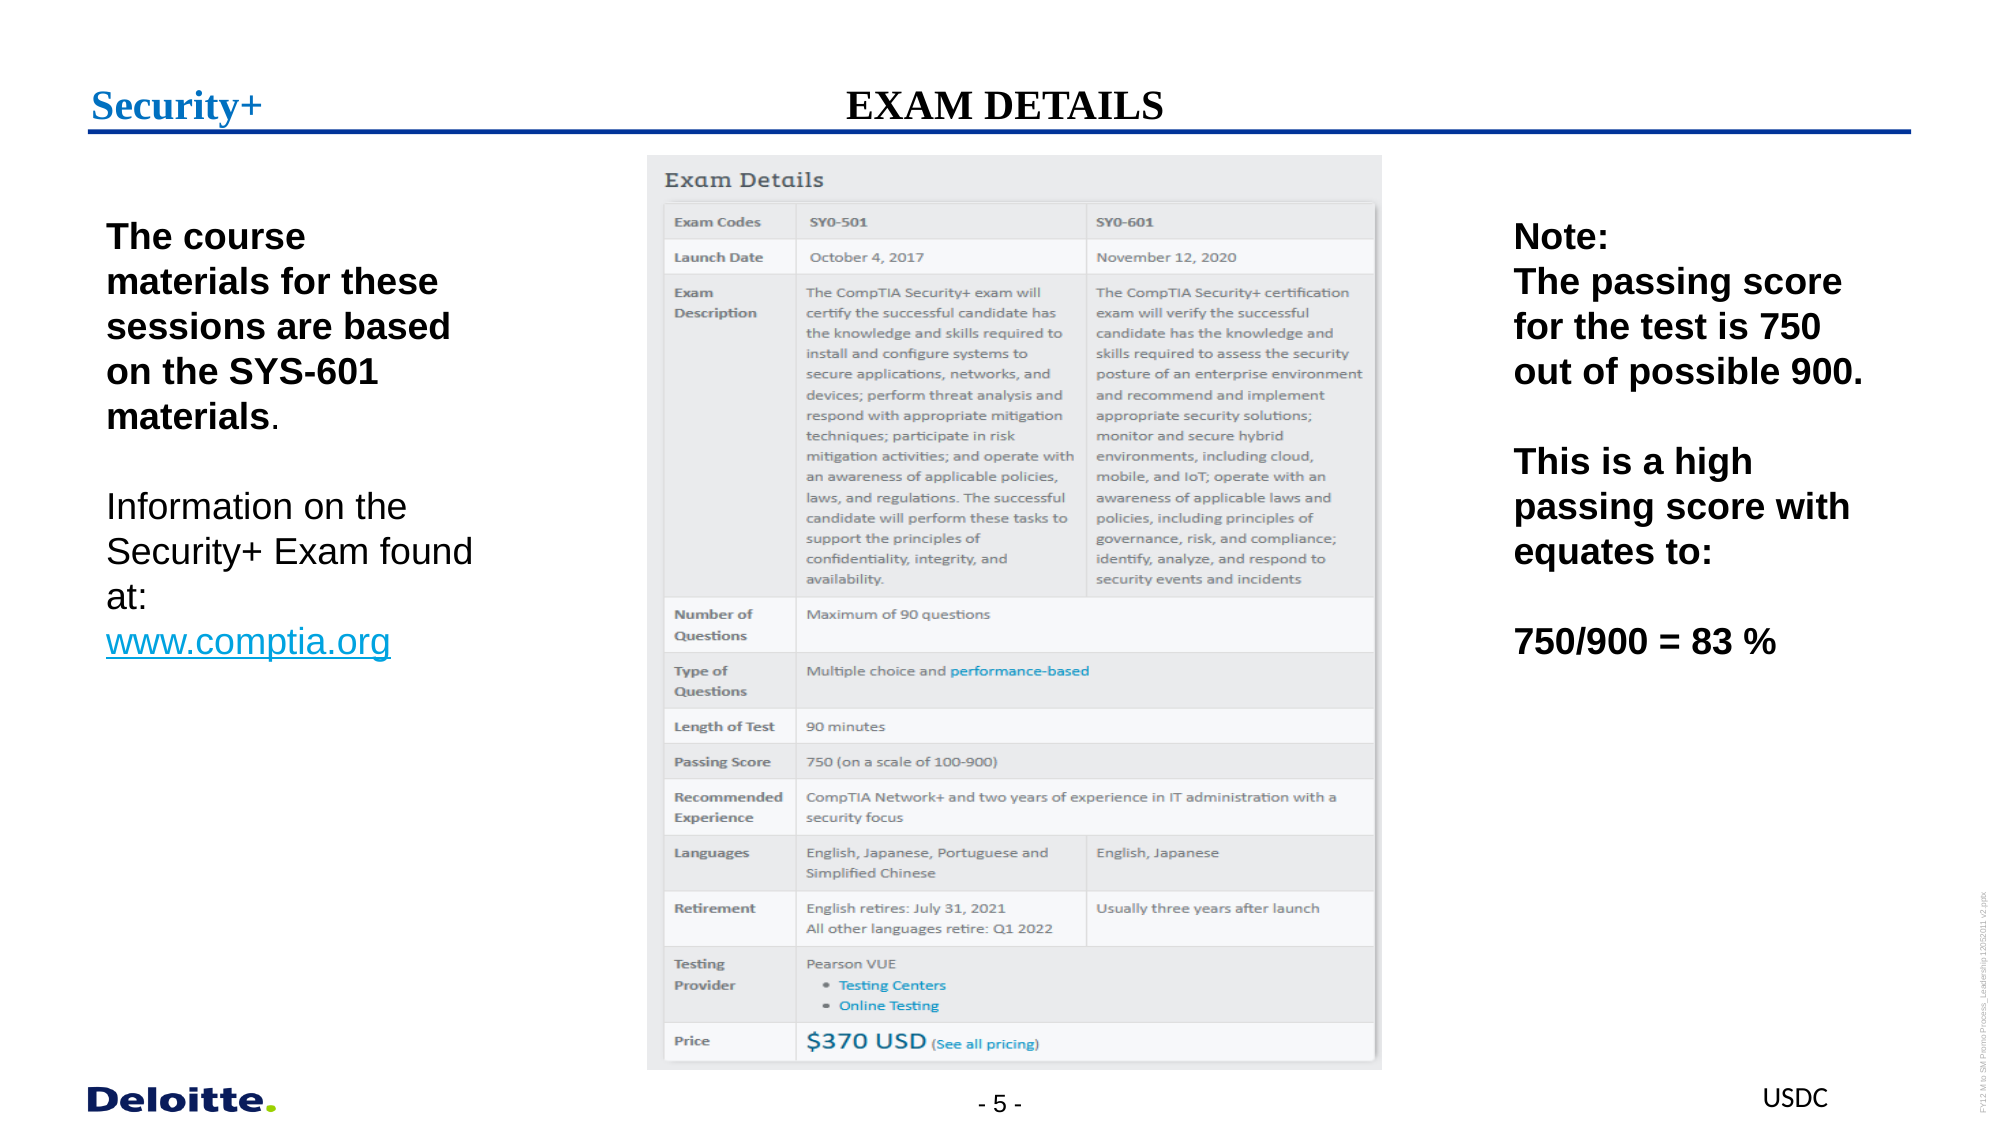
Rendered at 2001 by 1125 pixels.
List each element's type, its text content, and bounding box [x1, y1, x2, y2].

title EXAM DETAILS [96, 77, 1915, 267]
picture [86, 1085, 277, 1113]
text_box Note: The passing score for the test is 750 out of possible 900. This is a high passing score with equates to: 750/900 = 83 % [1498, 204, 1900, 715]
text_box Security+ [91, 78, 1909, 156]
picture [646, 154, 1382, 1070]
text_box The course materials for these sessions are based on the SYS-601 materials. Information on the Security+ Exam found at: www.comptia.org [91, 204, 492, 715]
